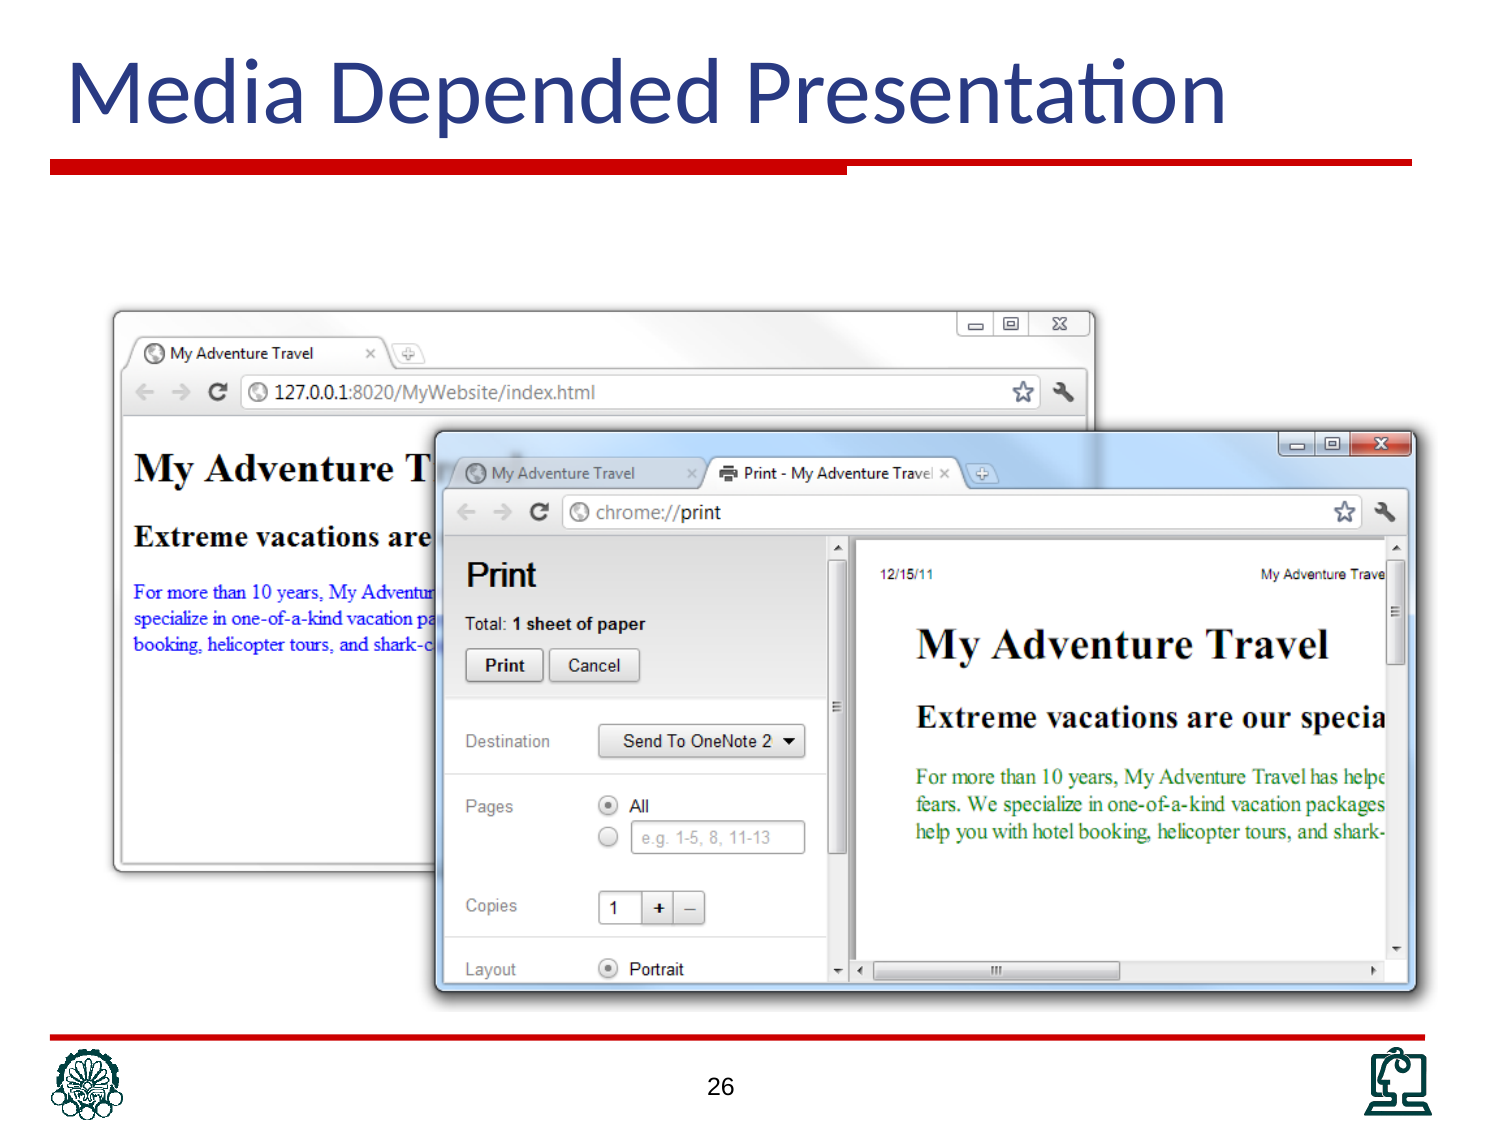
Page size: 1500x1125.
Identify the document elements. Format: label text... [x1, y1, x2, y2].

picture [100, 299, 1439, 1012]
picture [50, 1047, 125, 1122]
picture [1362, 1045, 1438, 1119]
slide_number 26 [649, 1062, 751, 1103]
title Media Depended Presentation [49, 24, 1438, 151]
